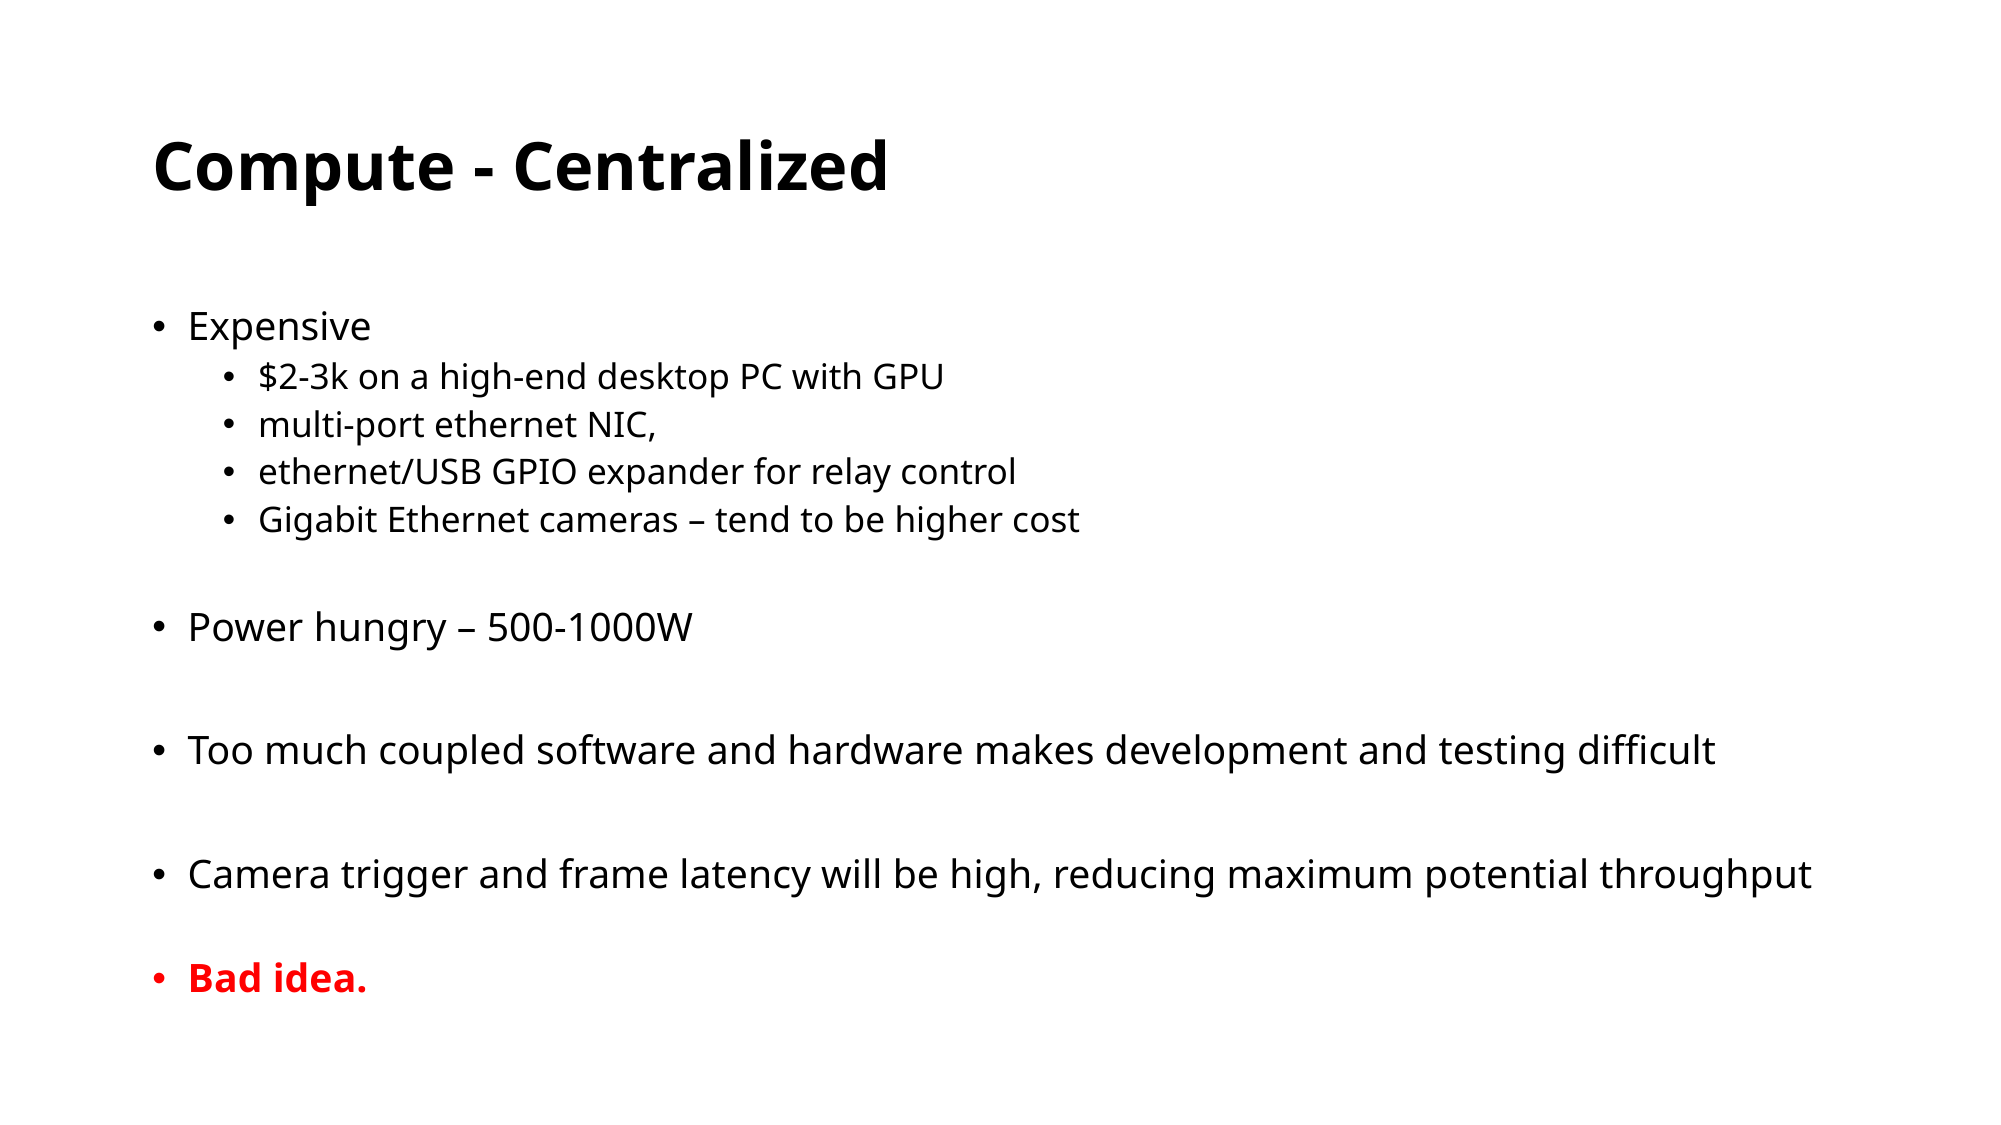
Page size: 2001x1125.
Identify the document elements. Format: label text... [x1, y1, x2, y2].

title Compute - Centralized [137, 59, 1863, 278]
list Expensive $2-3k on a high-end desktop PC with GPU multi-port ethernet NIC, ethernet/USB GPIO expander for relay control Gigabit Ethernet cameras – tend to be higher cost Power hungry – 500-1000W Too much coupled software and hardware makes development and testing difficult Camera trigger and frame latency will be high, reducing maximum potential throughput Bad idea. [137, 299, 1863, 1014]
